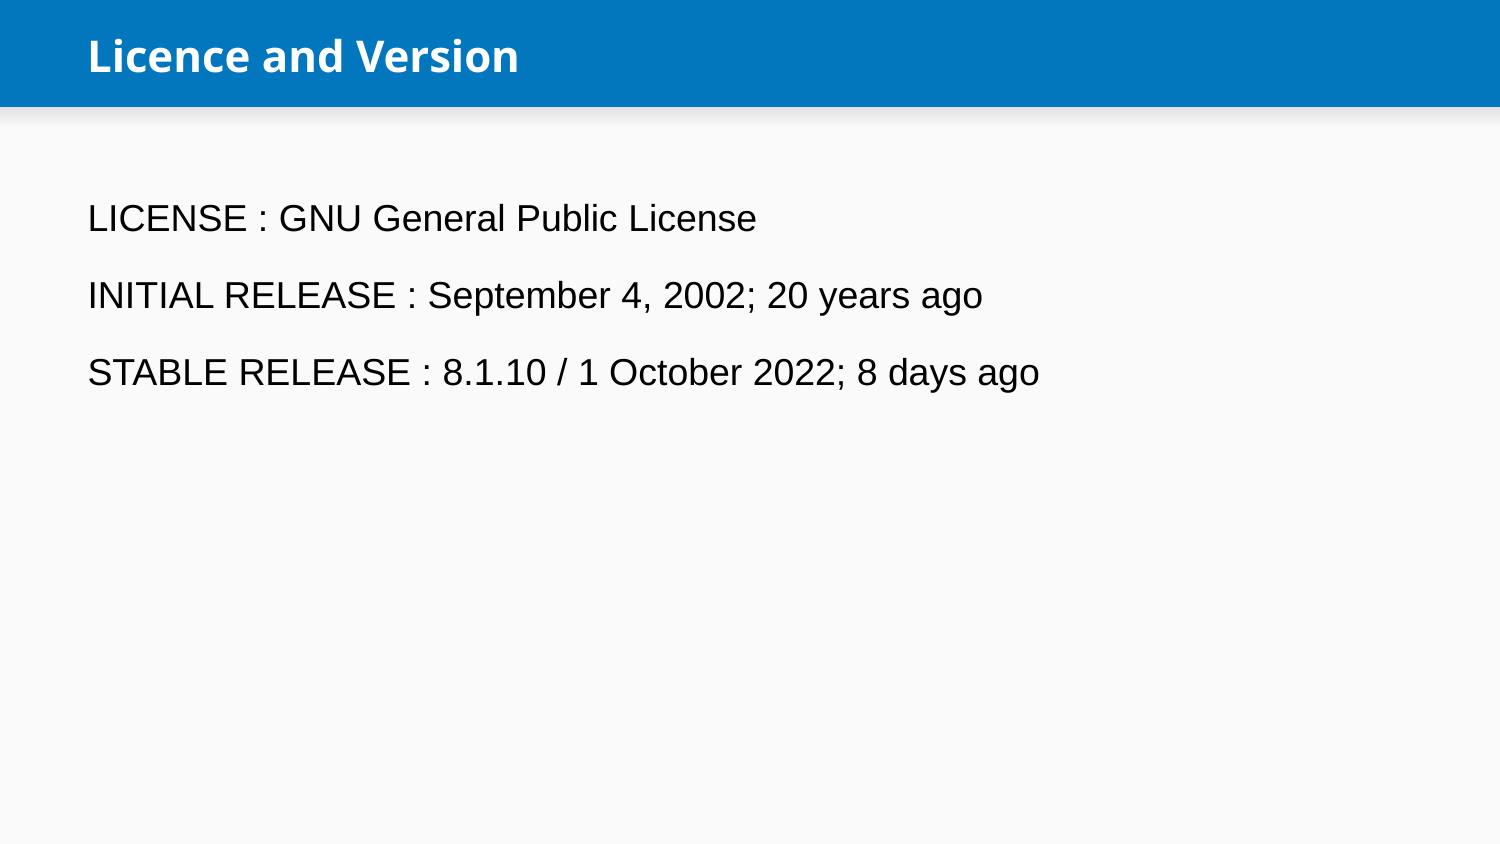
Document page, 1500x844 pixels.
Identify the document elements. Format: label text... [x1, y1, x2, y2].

text_box Licence and Version [72, 5, 1500, 105]
text_box [72, 136, 1428, 844]
text_box LICENSE : GNU General Public License INITIAL RELEASE : September 4, 2002; 20 years ago STABLE RELEASE : 8.1.10 / 1 October 2022; 8 days ago [72, 150, 1337, 668]
